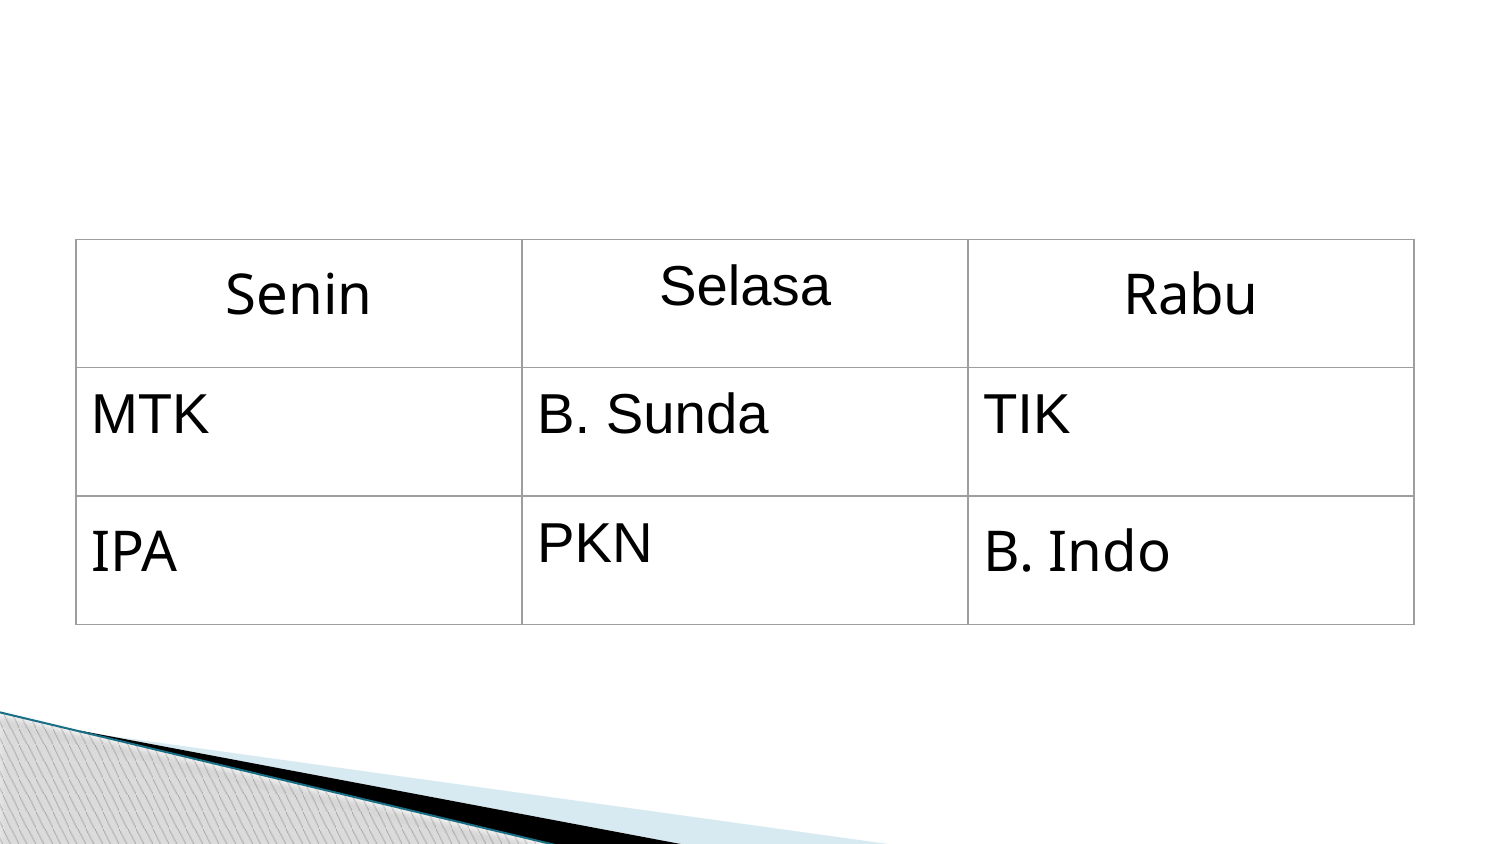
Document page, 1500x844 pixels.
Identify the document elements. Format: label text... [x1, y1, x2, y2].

table_cell IPA [77, 497, 521, 624]
table_cell B. Sunda [523, 368, 967, 495]
table_cell B. Indo [969, 497, 1413, 624]
table_cell MTK [77, 368, 521, 495]
table_cell TIK [969, 368, 1413, 495]
table_header Selasa [523, 240, 967, 367]
table_cell PKN [523, 497, 967, 624]
table_header Rabu [969, 240, 1413, 367]
table_header Senin [77, 240, 521, 367]
